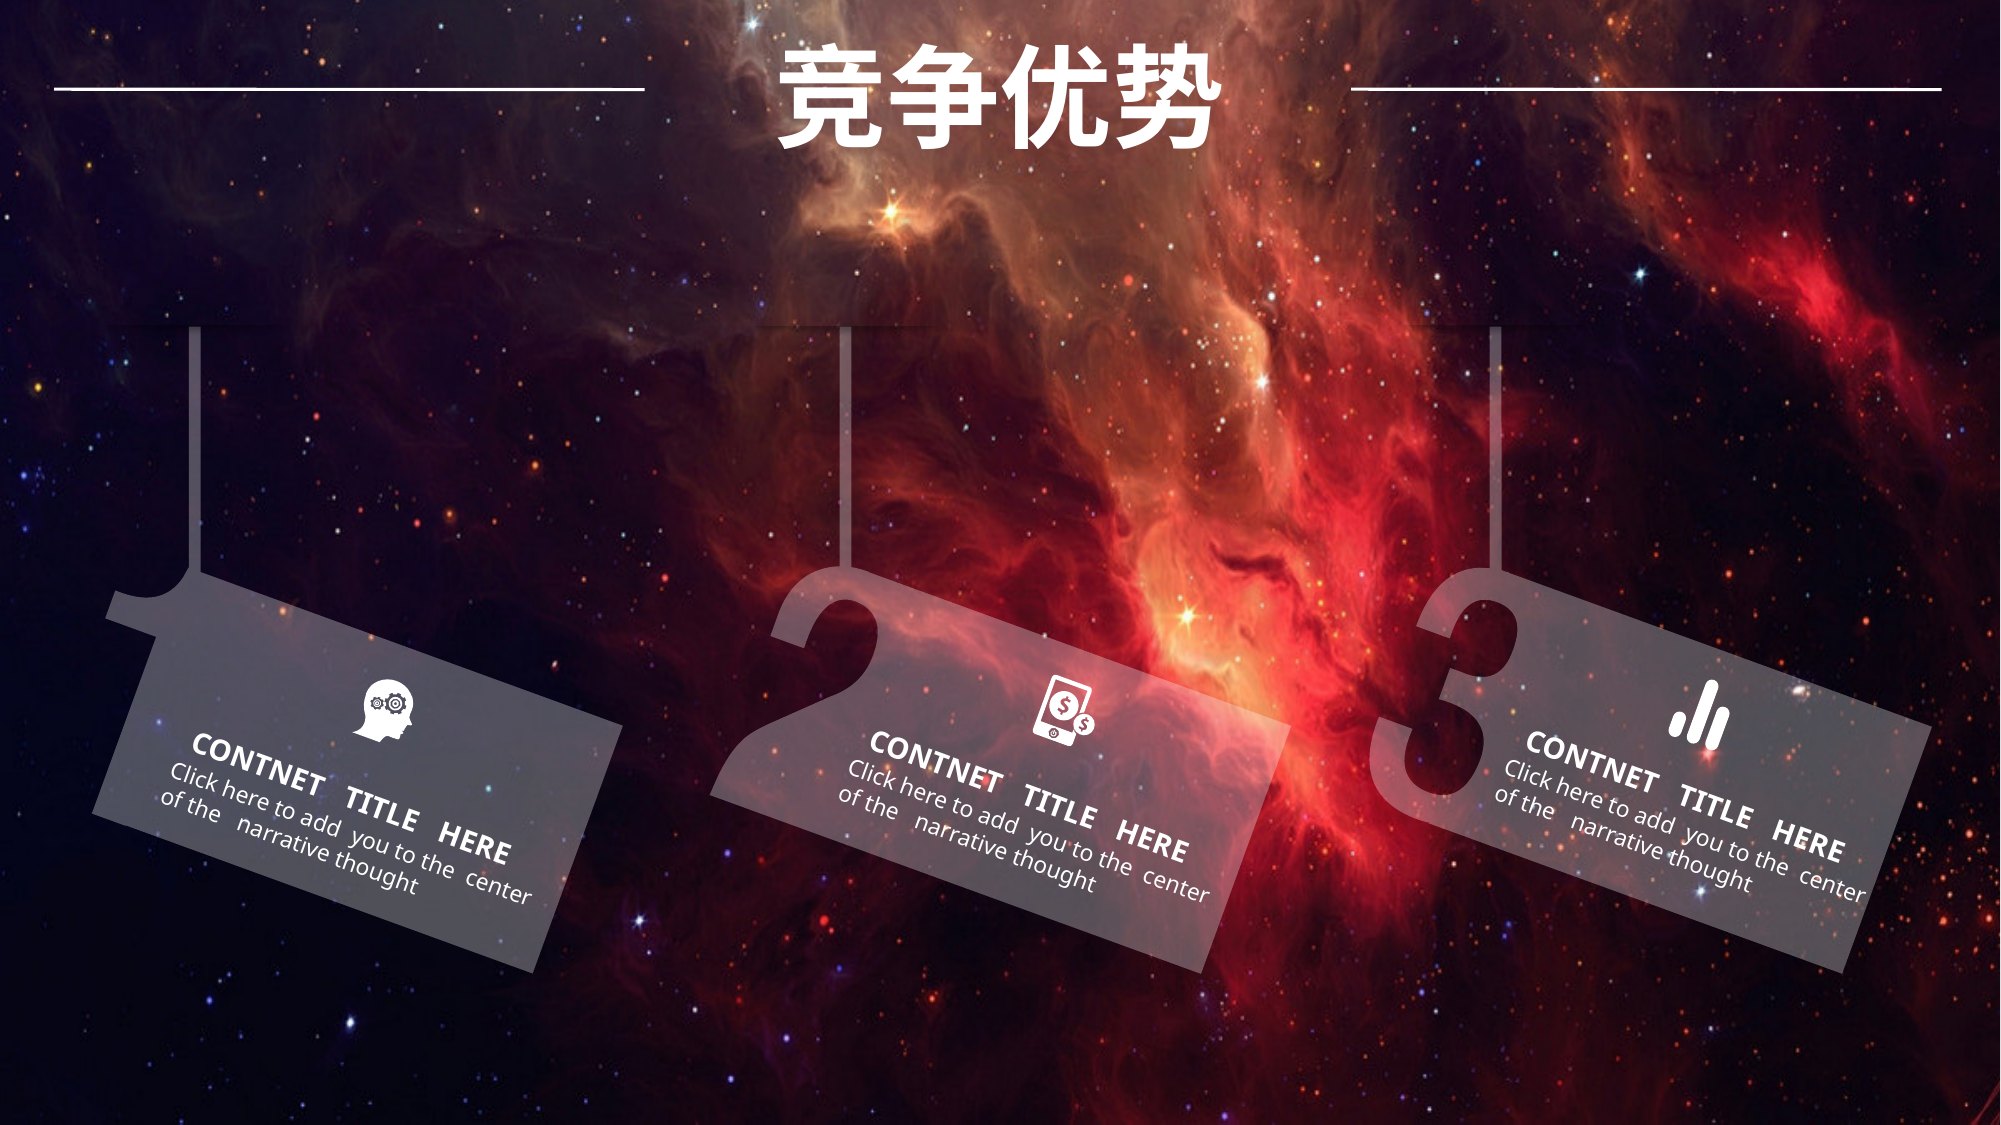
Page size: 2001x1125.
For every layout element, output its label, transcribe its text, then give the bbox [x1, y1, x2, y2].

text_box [1676, 678, 1729, 746]
text_box 竞争优势 [760, 19, 1240, 170]
text_box [91, 341, 623, 974]
text_box [1369, 341, 1932, 974]
text_box CONTNET TITLE HERE Click here to add you to the center of the narrative thought [141, 695, 571, 950]
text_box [361, 680, 418, 744]
text_box [709, 342, 1292, 974]
picture [0, 0, 2001, 1125]
text_box CONTNET TITLE HERE Click here to add you to the center of the narrative thought [818, 693, 1248, 948]
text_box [1040, 681, 1099, 745]
text_box CONTNET TITLE HERE Click here to add you to the center of the narrative thought [1474, 693, 1904, 948]
